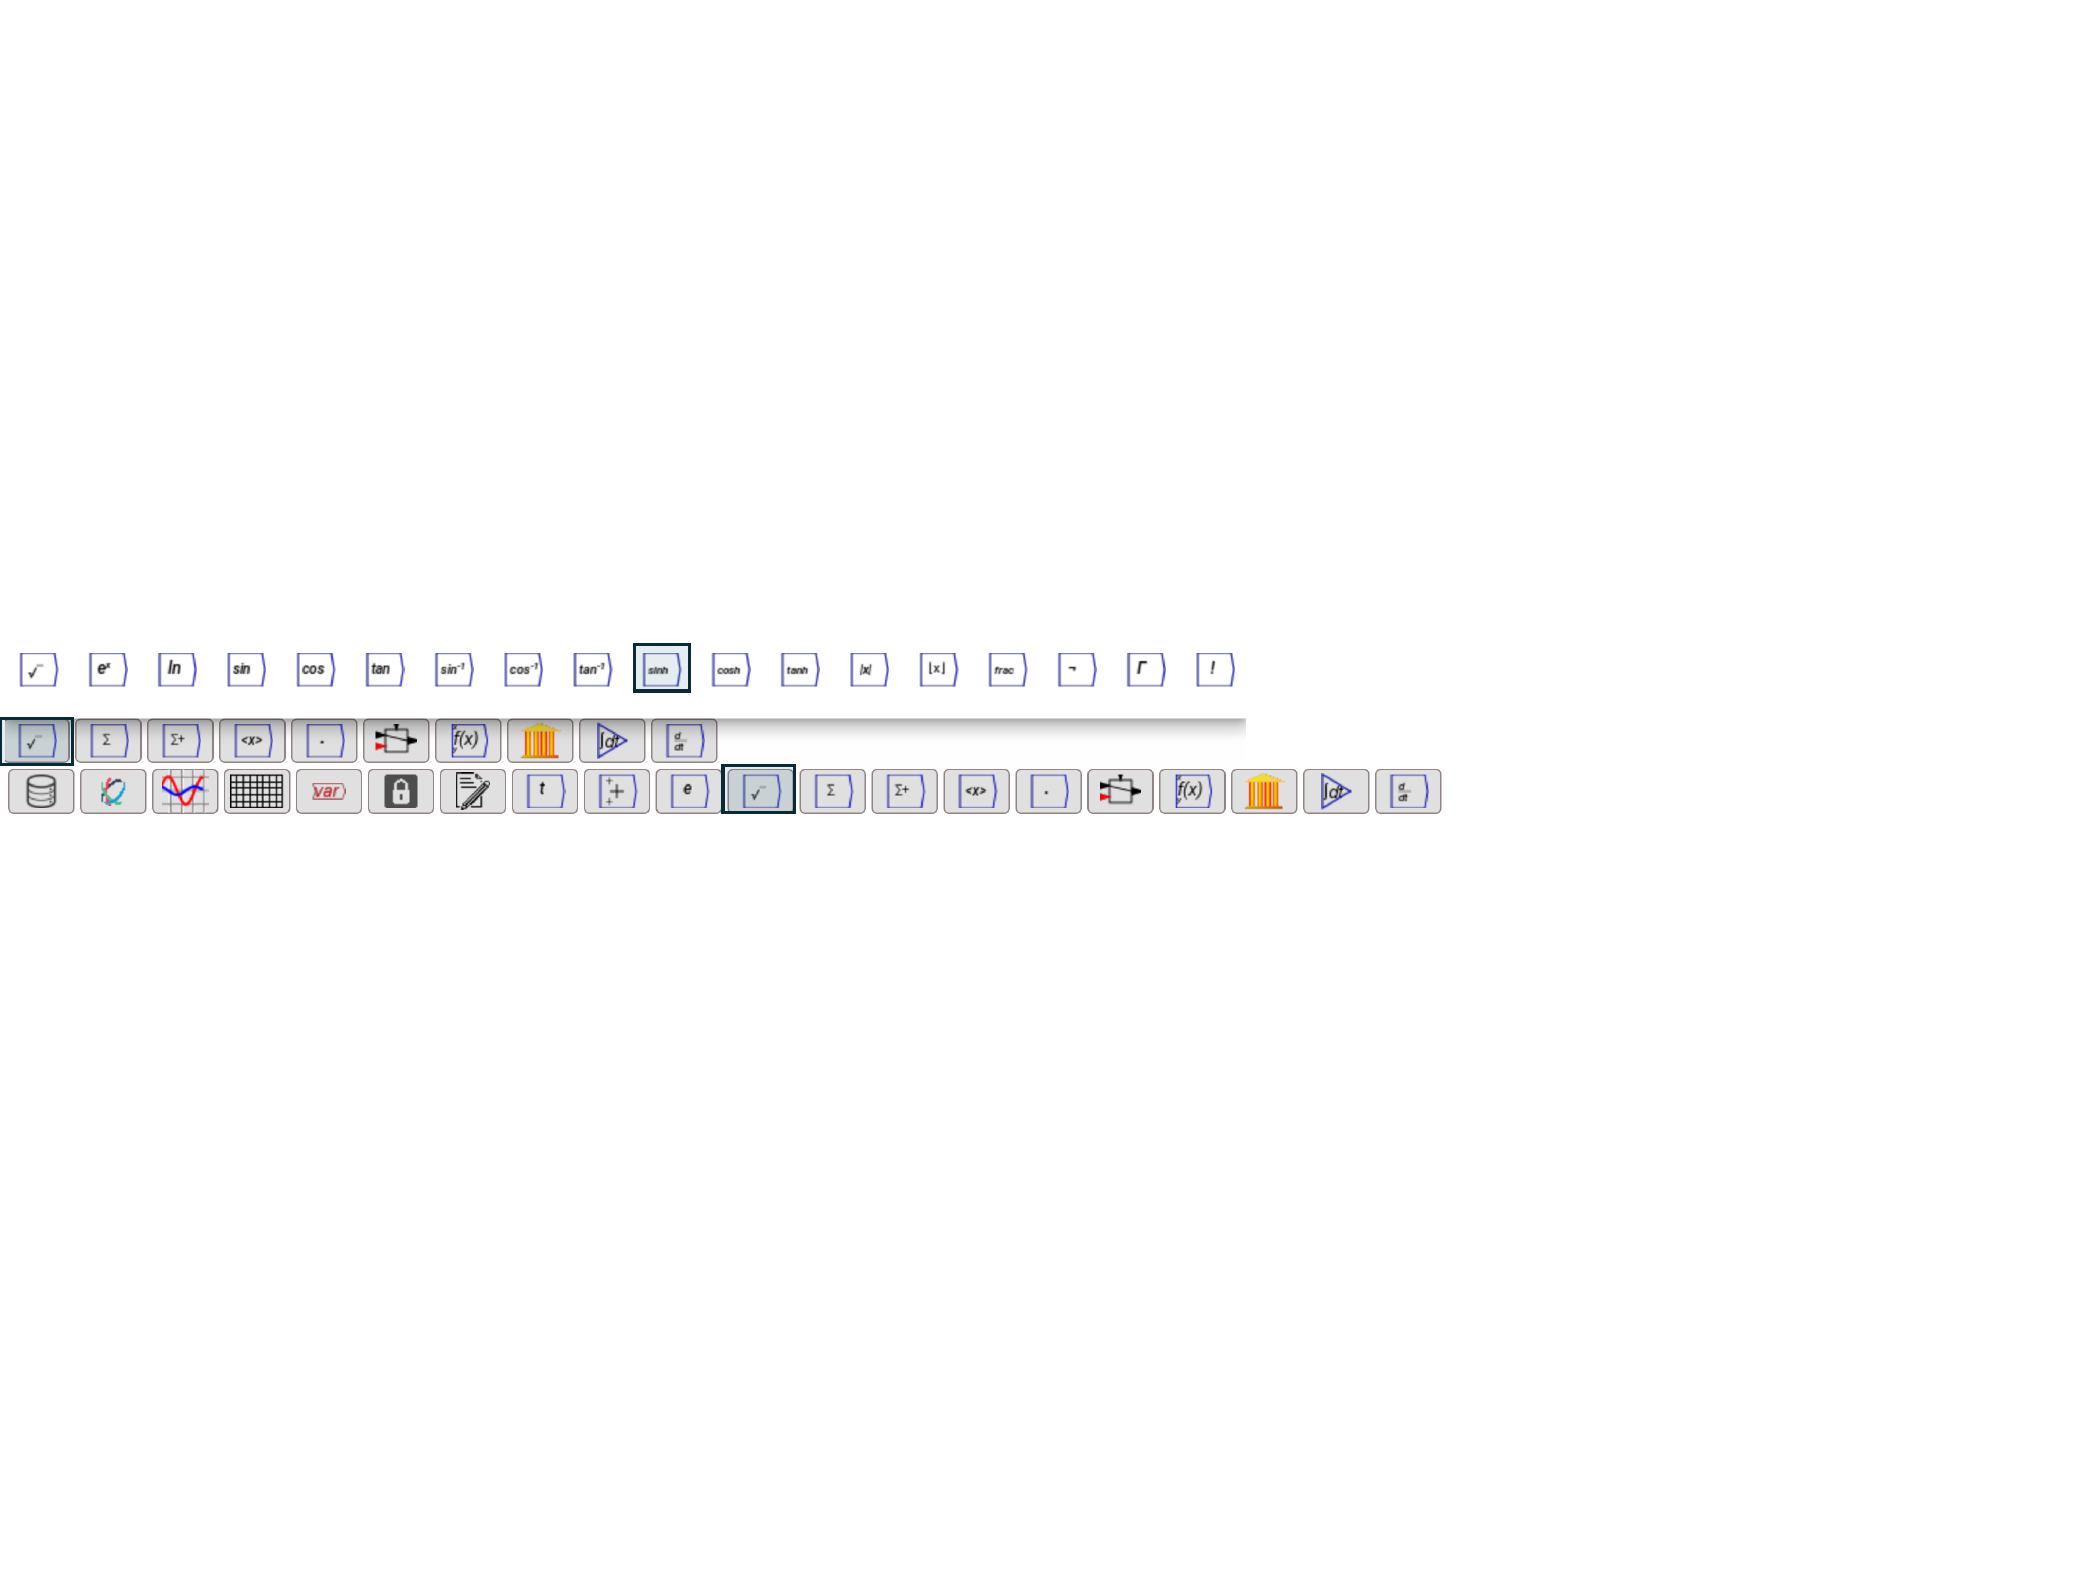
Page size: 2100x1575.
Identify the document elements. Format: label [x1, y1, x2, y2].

picture [5, 631, 1246, 765]
picture [5, 767, 1447, 818]
text_box [0, 717, 74, 766]
